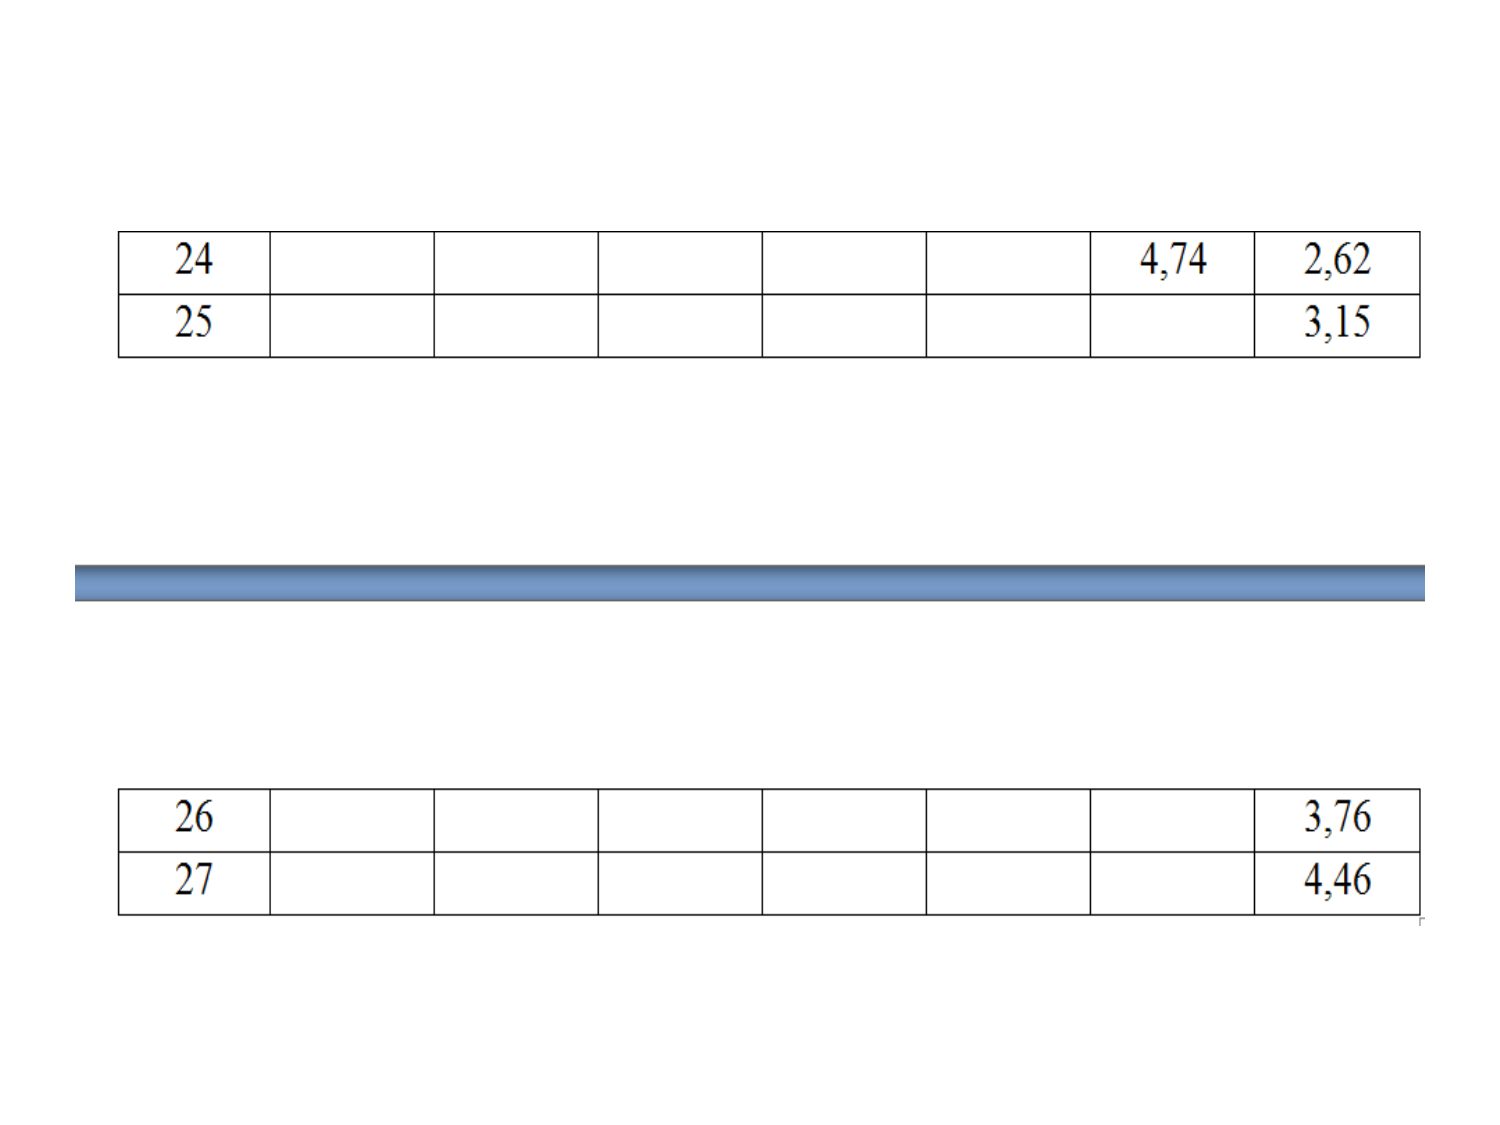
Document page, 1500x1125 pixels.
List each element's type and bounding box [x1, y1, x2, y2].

list [74, 231, 1426, 926]
